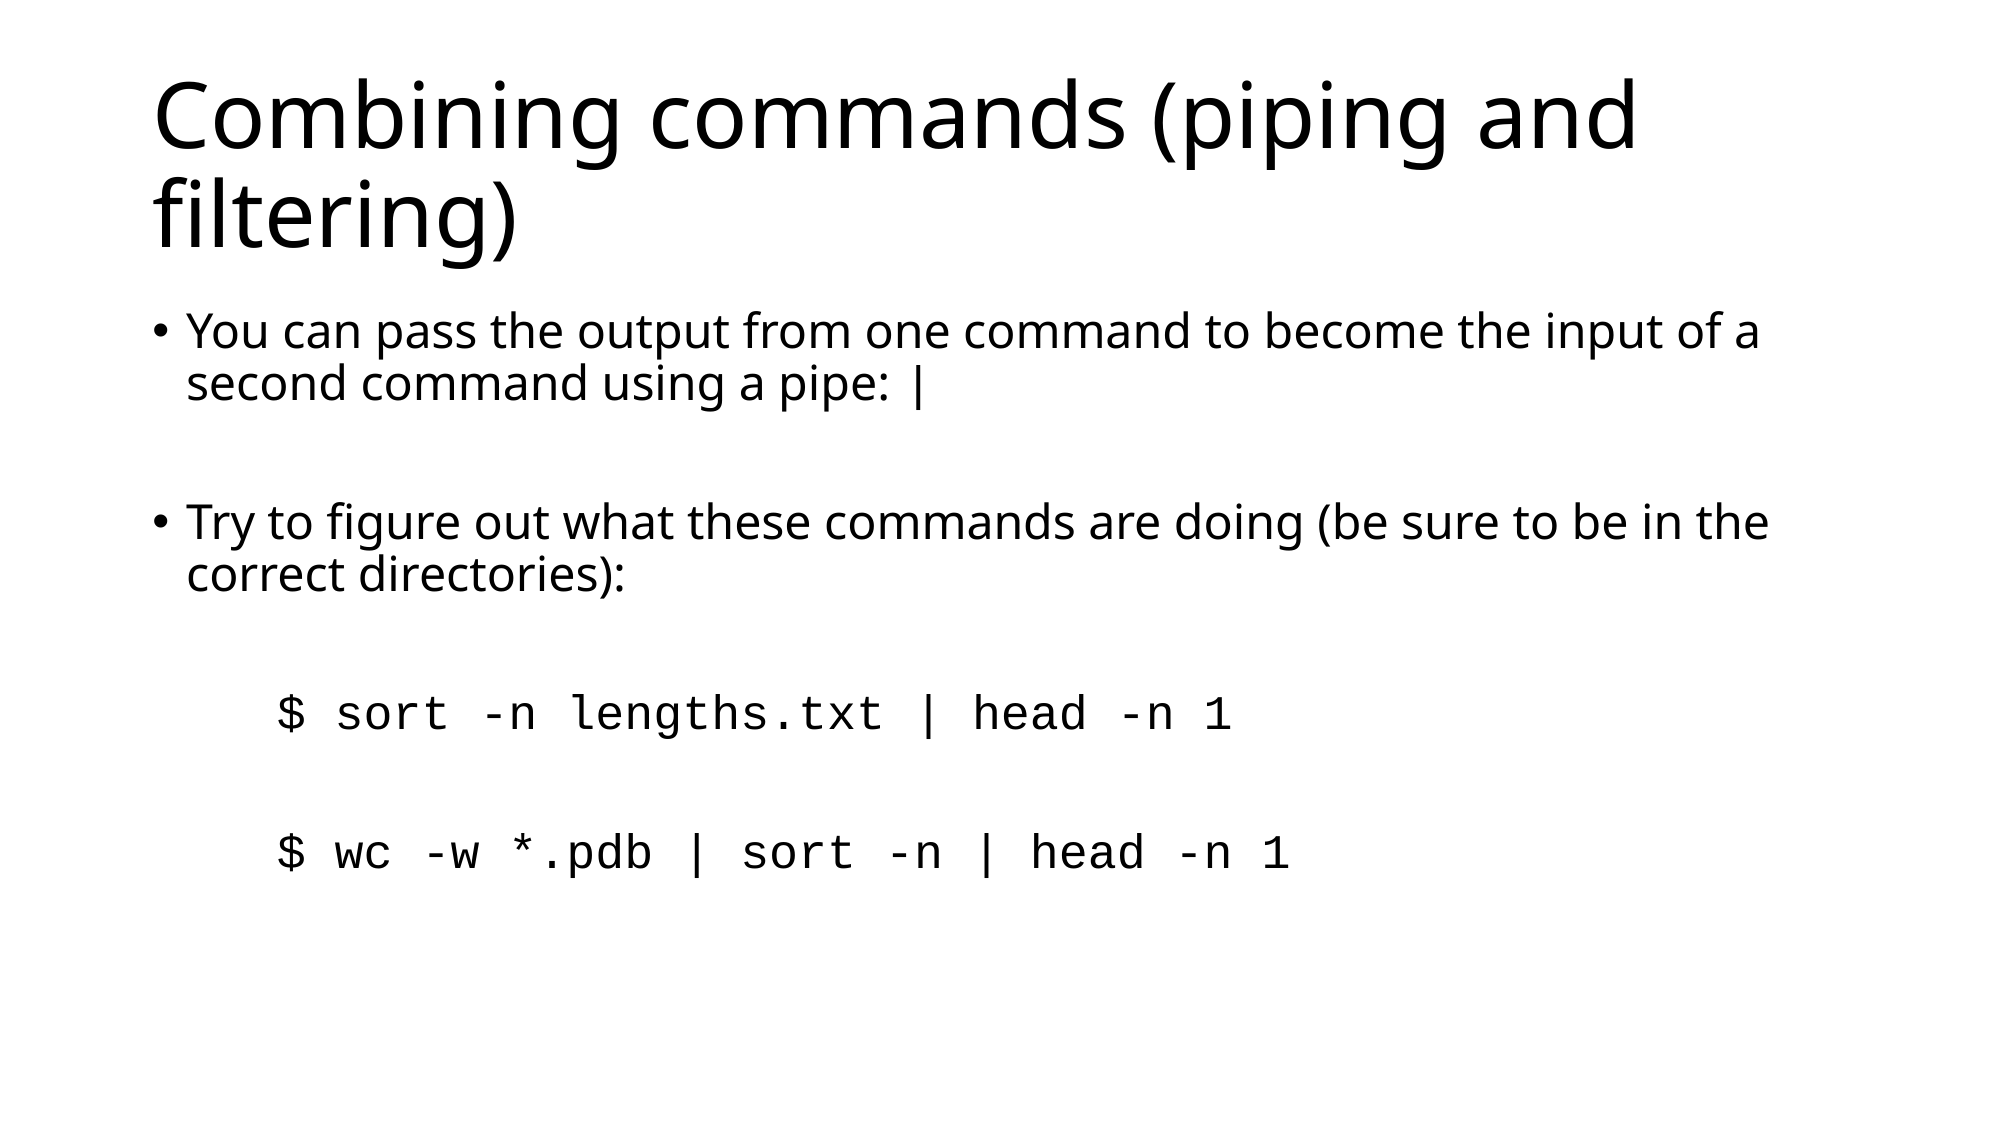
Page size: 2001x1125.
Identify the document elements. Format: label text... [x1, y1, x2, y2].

list You can pass the output from one command to become the input of a second command using a pipe: | Try to figure out what these commands are doing (be sure to be in the correct directories): $ sort -n lengths.txt | head -n 1 $ wc -w *.pdb | sort -n | head -n 1 [137, 299, 1863, 1014]
title Combining commands (piping and filtering) [137, 59, 1863, 278]
